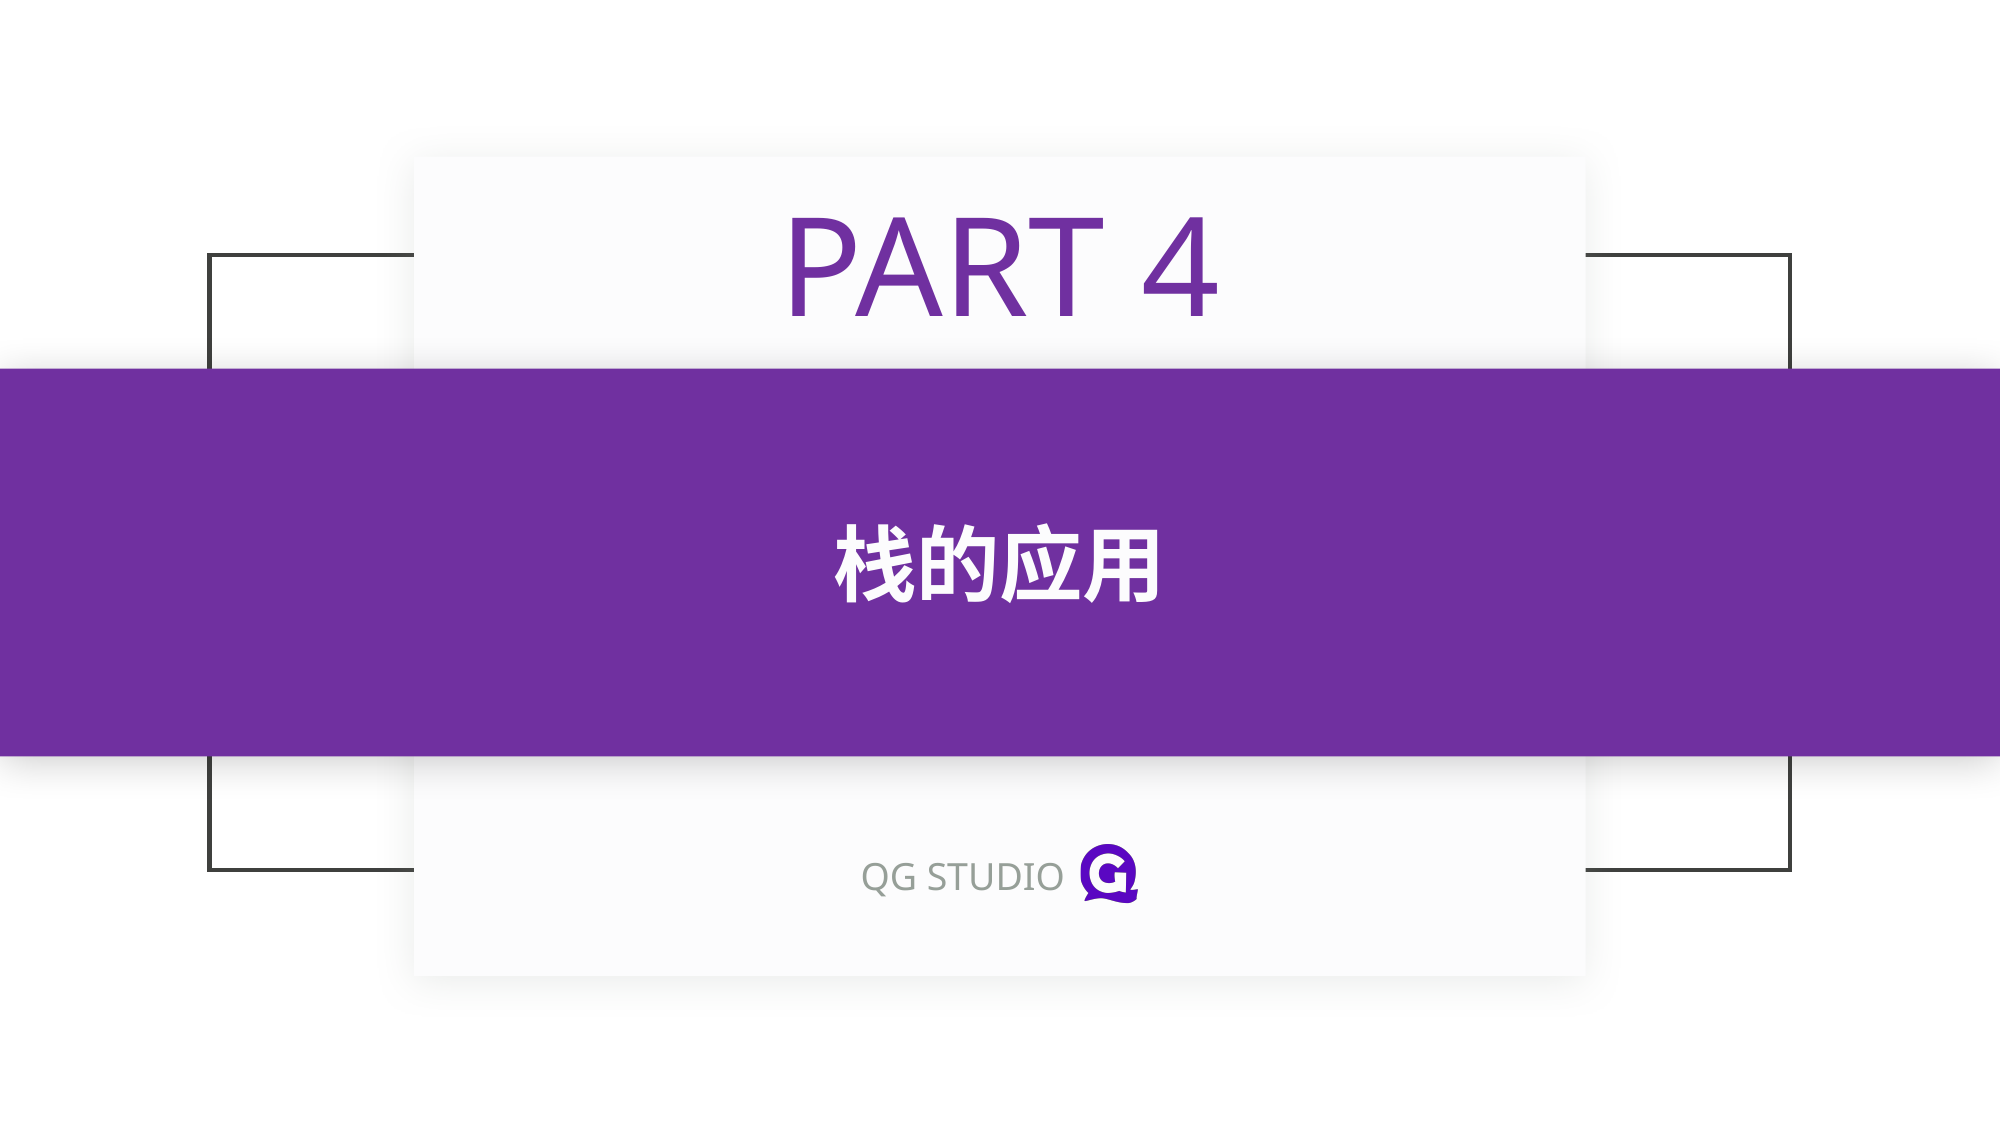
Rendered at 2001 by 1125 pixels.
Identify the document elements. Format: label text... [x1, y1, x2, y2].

text_box 栈的应用 [818, 504, 1182, 620]
text_box [1599, 788, 1791, 871]
text_box QG STUDIO [845, 845, 1080, 906]
text_box [208, 788, 402, 871]
text_box PART 4 [764, 171, 1235, 352]
text_box [413, 788, 1587, 977]
text_box [208, 254, 402, 353]
text_box [1599, 254, 1791, 353]
text_box [0, 368, 2000, 757]
picture [1080, 844, 1144, 908]
text_box [413, 156, 1587, 353]
